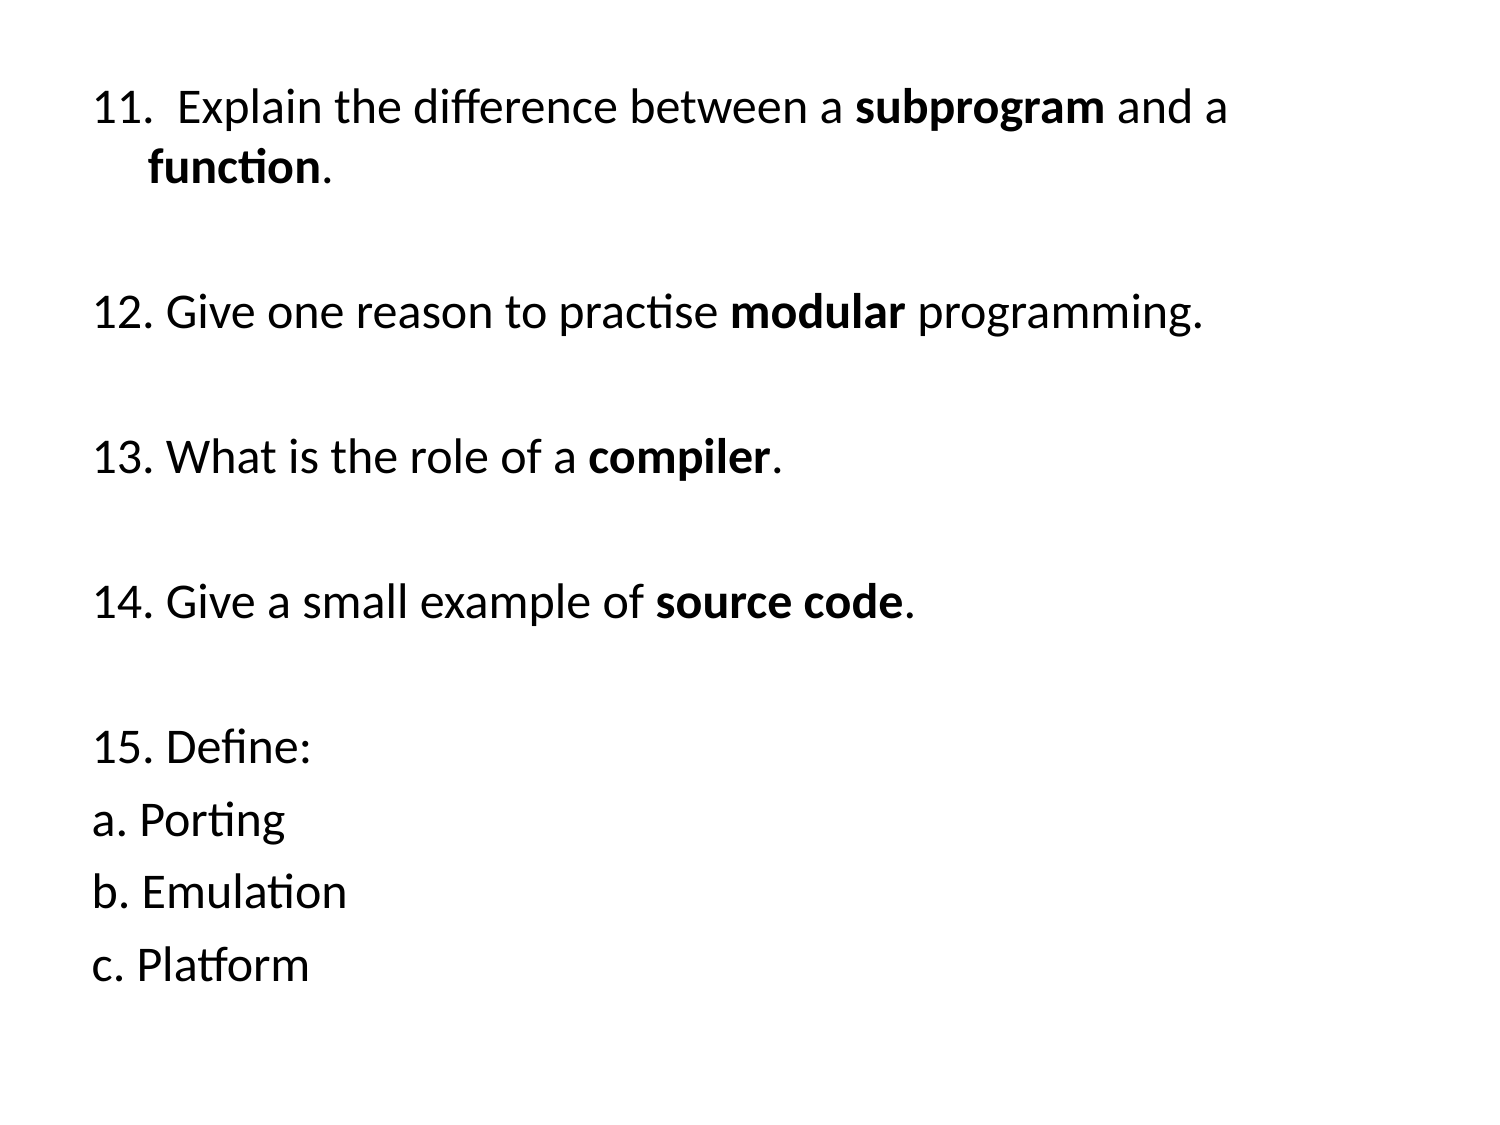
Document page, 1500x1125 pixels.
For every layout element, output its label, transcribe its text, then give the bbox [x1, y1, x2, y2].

text_box 11. Explain the difference between a subprogram and a function. 12. Give one reason to practise modular programming. 13. What is the role of a compiler. 14. Give a small example of source code. 15. Define: a. Porting b. Emulation c. Platform [76, 66, 1427, 1047]
